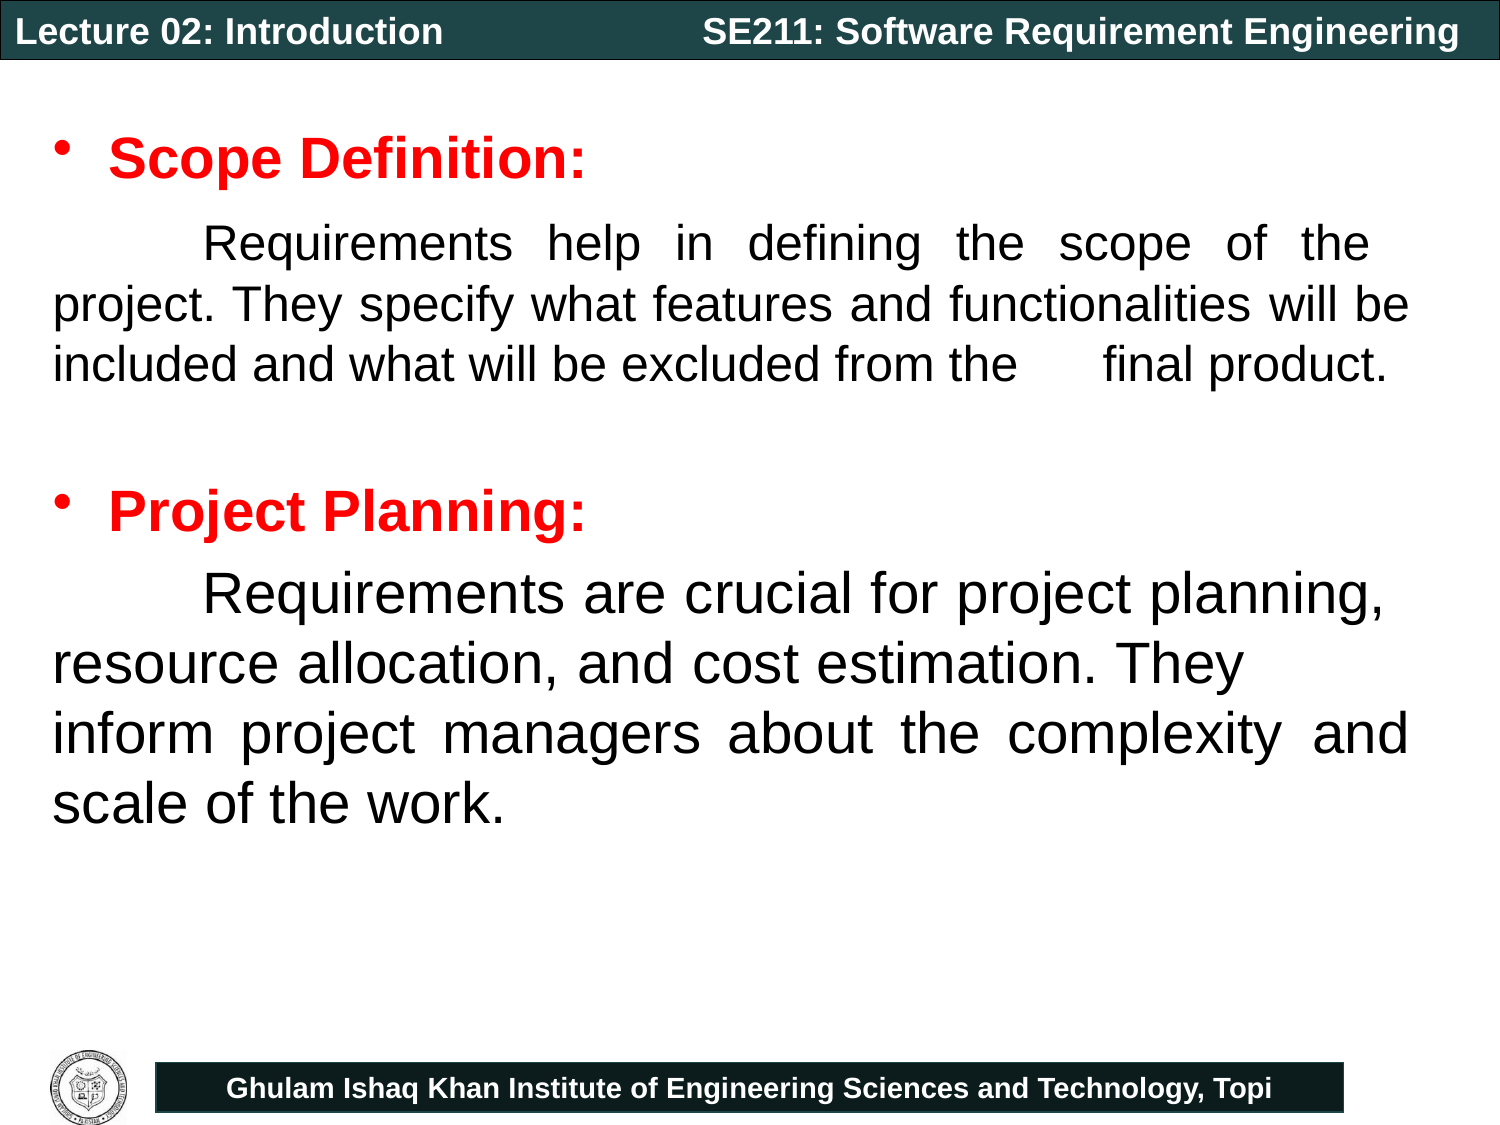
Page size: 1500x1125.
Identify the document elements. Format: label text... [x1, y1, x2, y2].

list Scope Definition: Requirements help in defining the scope of the project. They specify what features and functionalities will be included and what will be excluded from the final product. Project Planning: Requirements are crucial for project planning, resource allocation, and cost estimation. They inform project managers about the complexity and scale of the work. [37, 112, 1425, 1050]
picture [50, 1050, 127, 1125]
